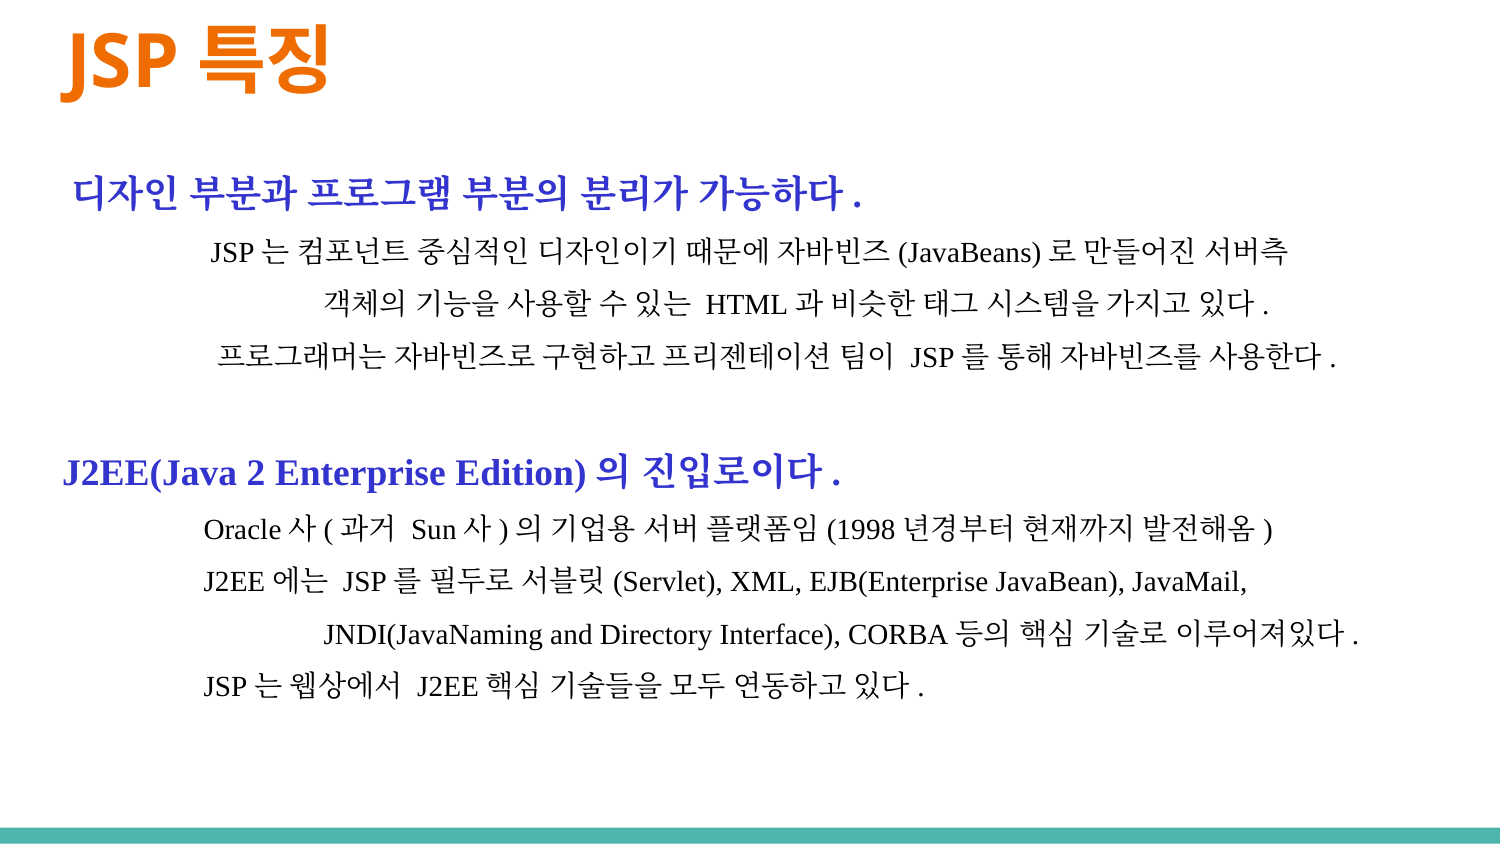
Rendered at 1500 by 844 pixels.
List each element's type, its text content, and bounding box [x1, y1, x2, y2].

title JSP특징 [51, 0, 1449, 113]
text_box  디자인 부분과 프로그램 부분의 분리가 가능하다.  JSP는 컴포넌트 중심적인 디자인이기 때문에 자바빈즈(JavaBeans)로 만들어진 서버측 객체의 기능을 사용할 수 있는 HTML과 비슷한 태그 시스템을 가지고 있다.  프로그래머는 자바빈즈로 구현하고 프리젠테이션 팀이 JSP를 통해 자바빈즈를 사용한다.  J2EE(Java 2 Enterprise Edition)의 진입로이다.  Oracle사(과거 Sun사)의 기업용 서버 플랫폼임(1998년경부터 현재까지 발전해옴)  J2EE에는 JSP를 필두로 서블릿(Servlet), XML, EJB(Enterprise JavaBean), JavaMail, JNDI(JavaNaming and Directory Interface), CORBA등의 핵심 기술로 이루어져있다.  JSP는 웹상에서 J2EE핵심 기술들을 모두 연동하고 있다. [23, 113, 1500, 801]
